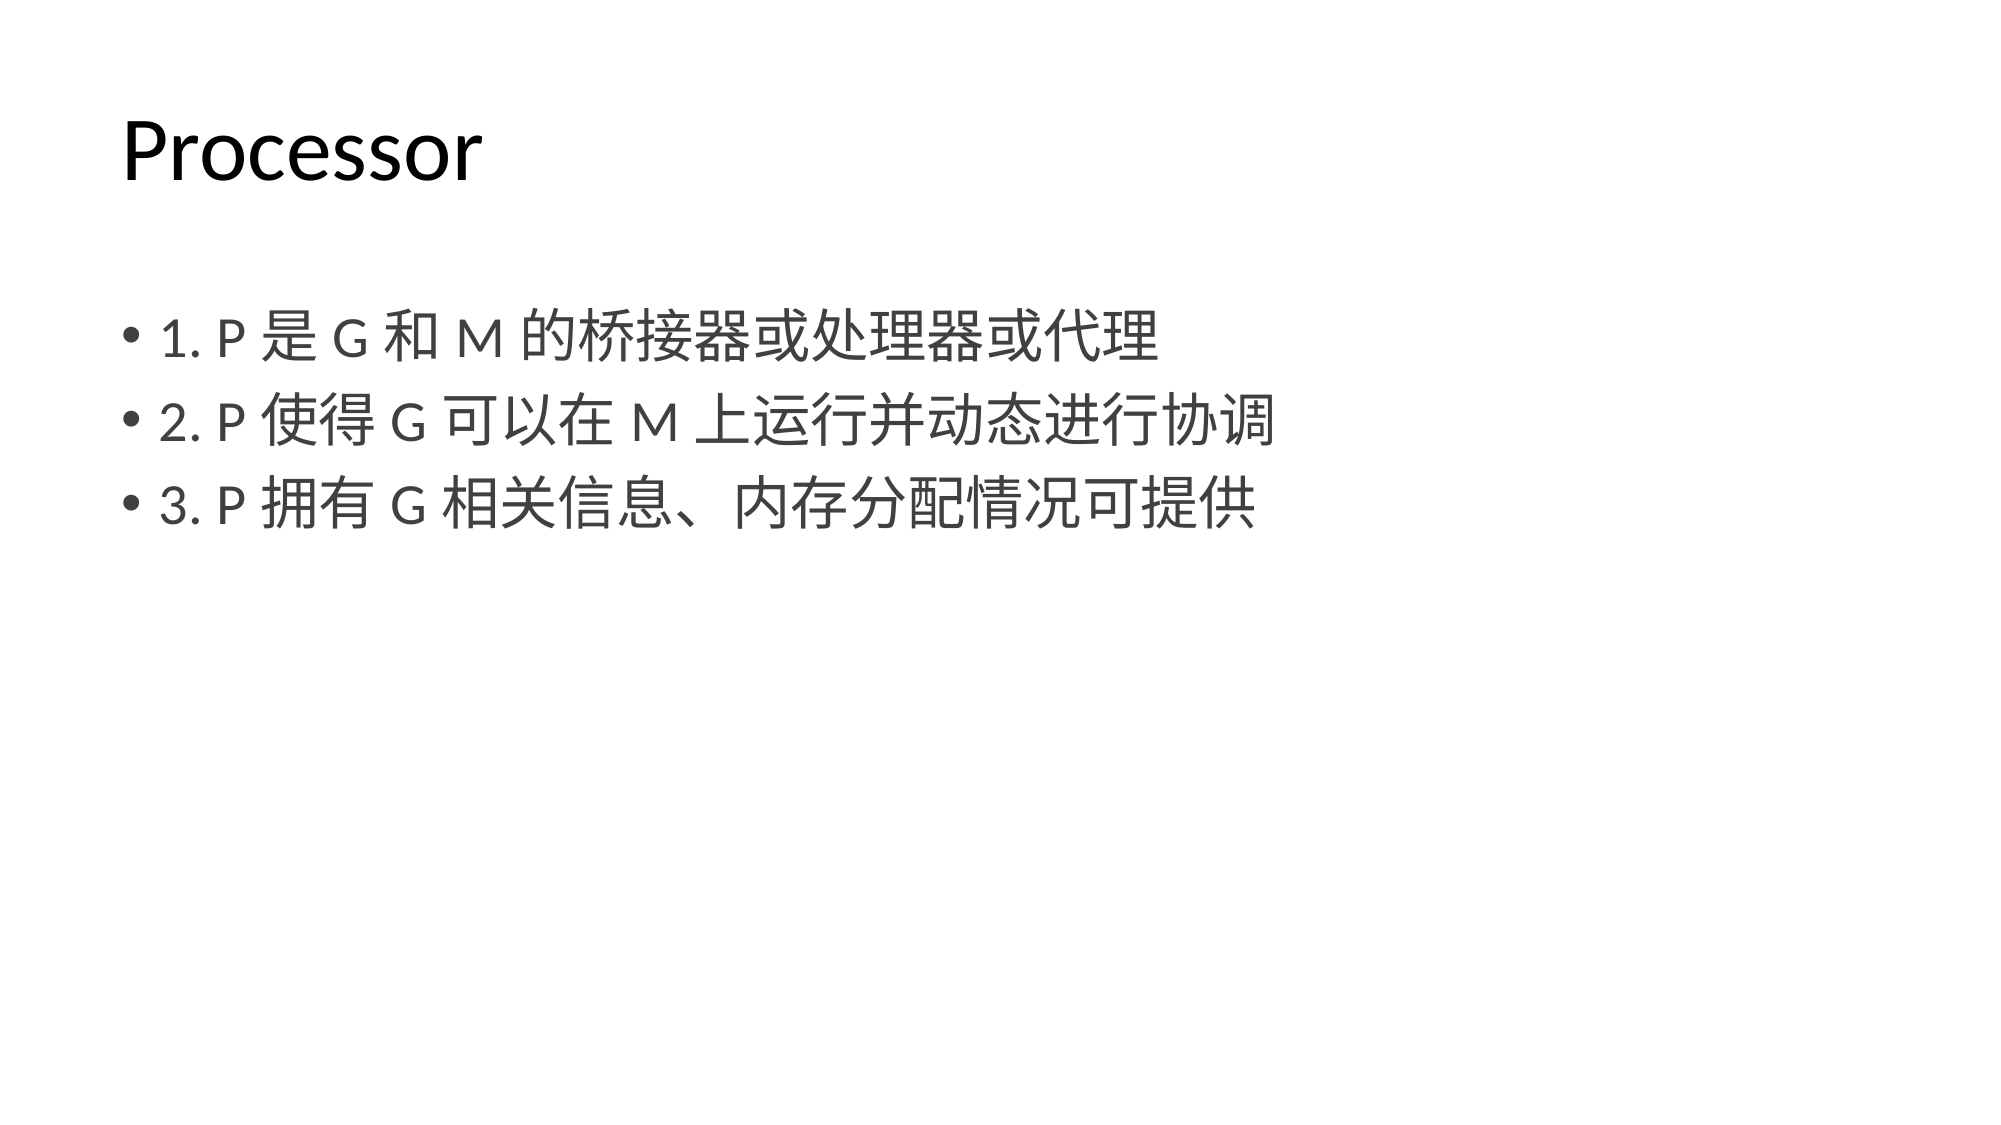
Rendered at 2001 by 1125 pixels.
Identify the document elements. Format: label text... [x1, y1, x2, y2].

list 1. P是G和M的桥接器或处理器或代理 2. P使得G可以在M上运行并动态进行协调 3. P拥有G相关信息、内存分配情况可提供 [106, 299, 1832, 1014]
title Processor [106, 42, 1832, 260]
